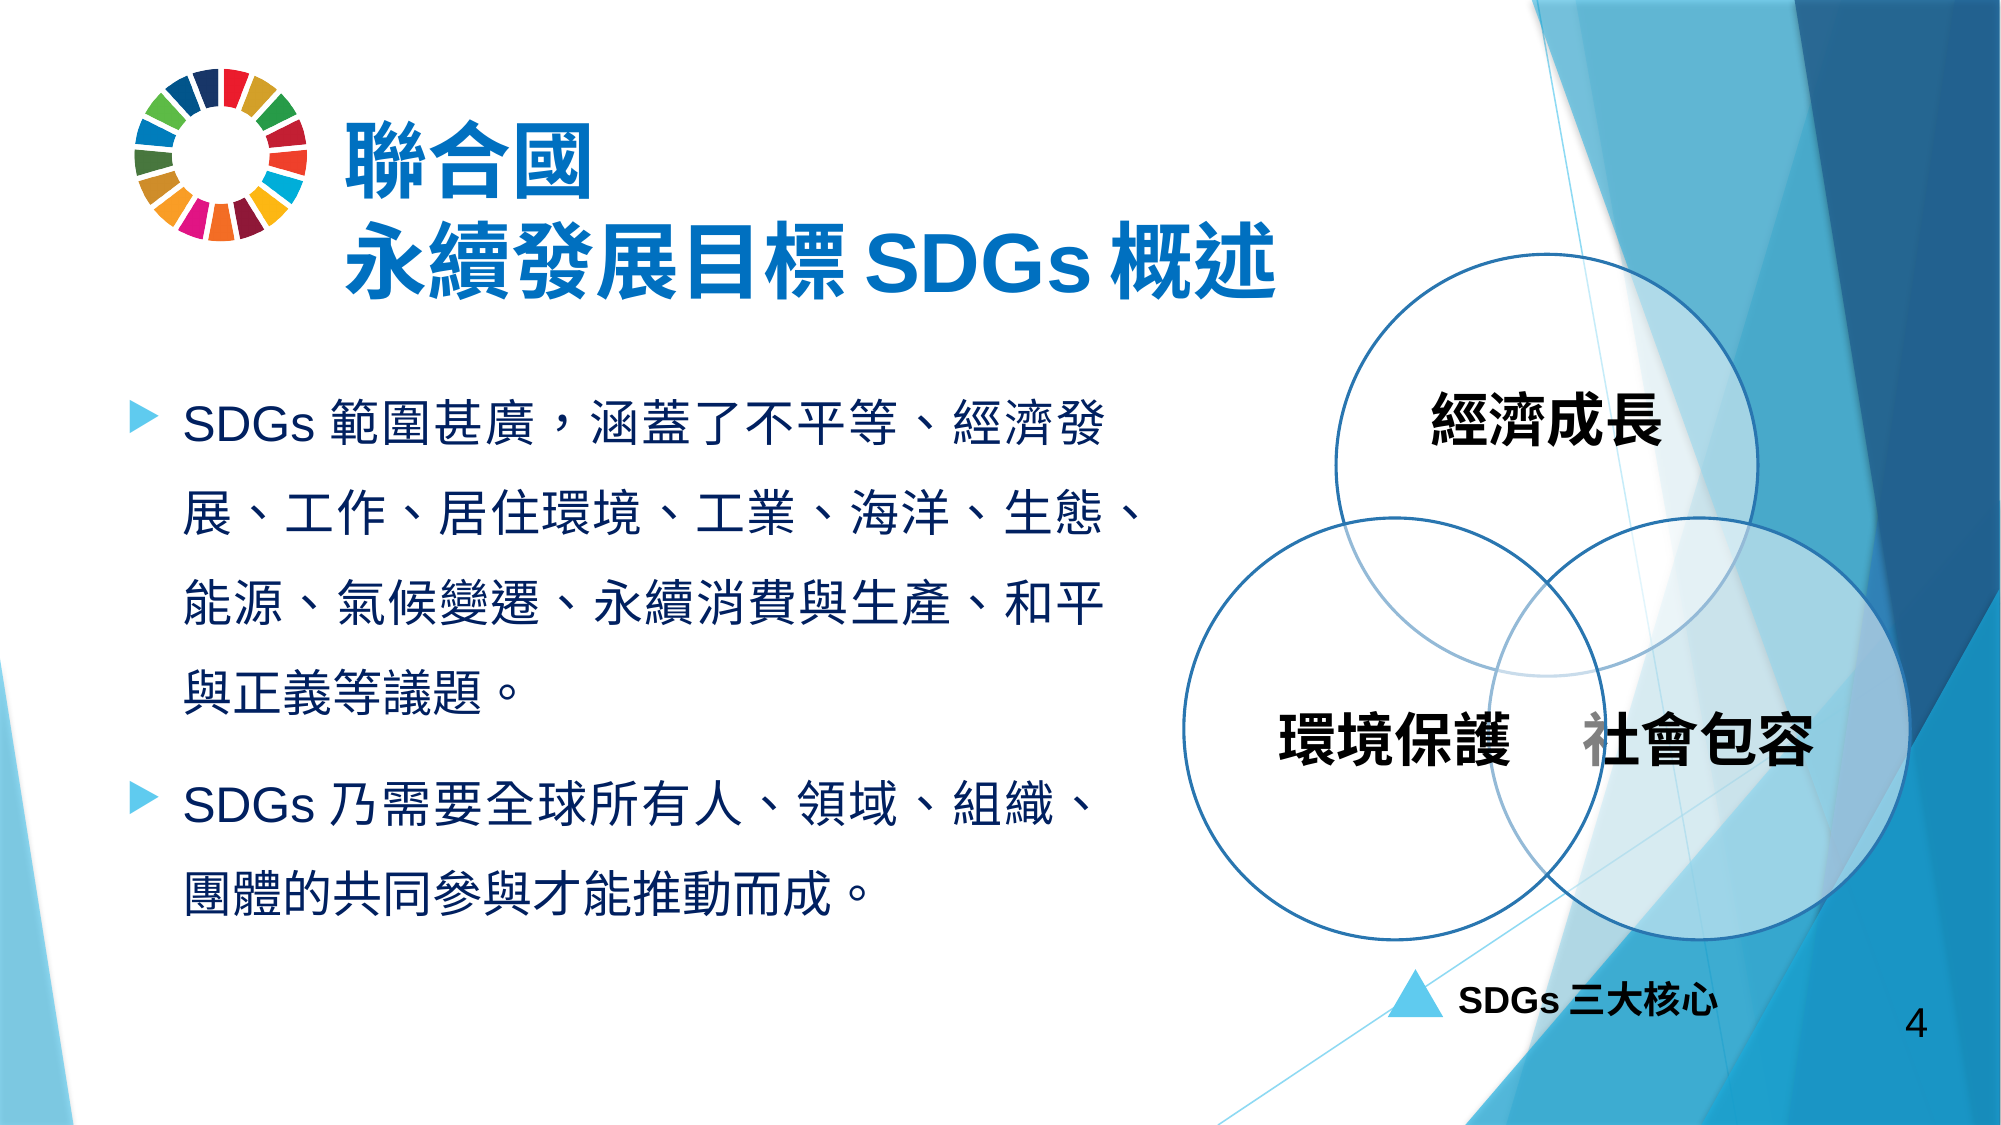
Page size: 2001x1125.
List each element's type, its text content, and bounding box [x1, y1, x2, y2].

list SDGs範圍甚廣，涵蓋了不平等、經濟發展、工作、居住環境、工業、海洋、生態、能源、氣候變遷、永續消費與生產、和平與正義等議題。 SDGs乃需要全球所有人、領域、組織、團體的共同參與才能推動而成。 [111, 354, 1122, 992]
text_box SDGs三大核心 [1443, 969, 1786, 1029]
slide_number 4 [1831, 991, 1944, 1051]
text_box [1386, 967, 1443, 1019]
picture [129, 65, 311, 247]
title 聯合國 永續發展目標SDGs概述 [328, 99, 1739, 317]
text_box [1032, 245, 2000, 950]
